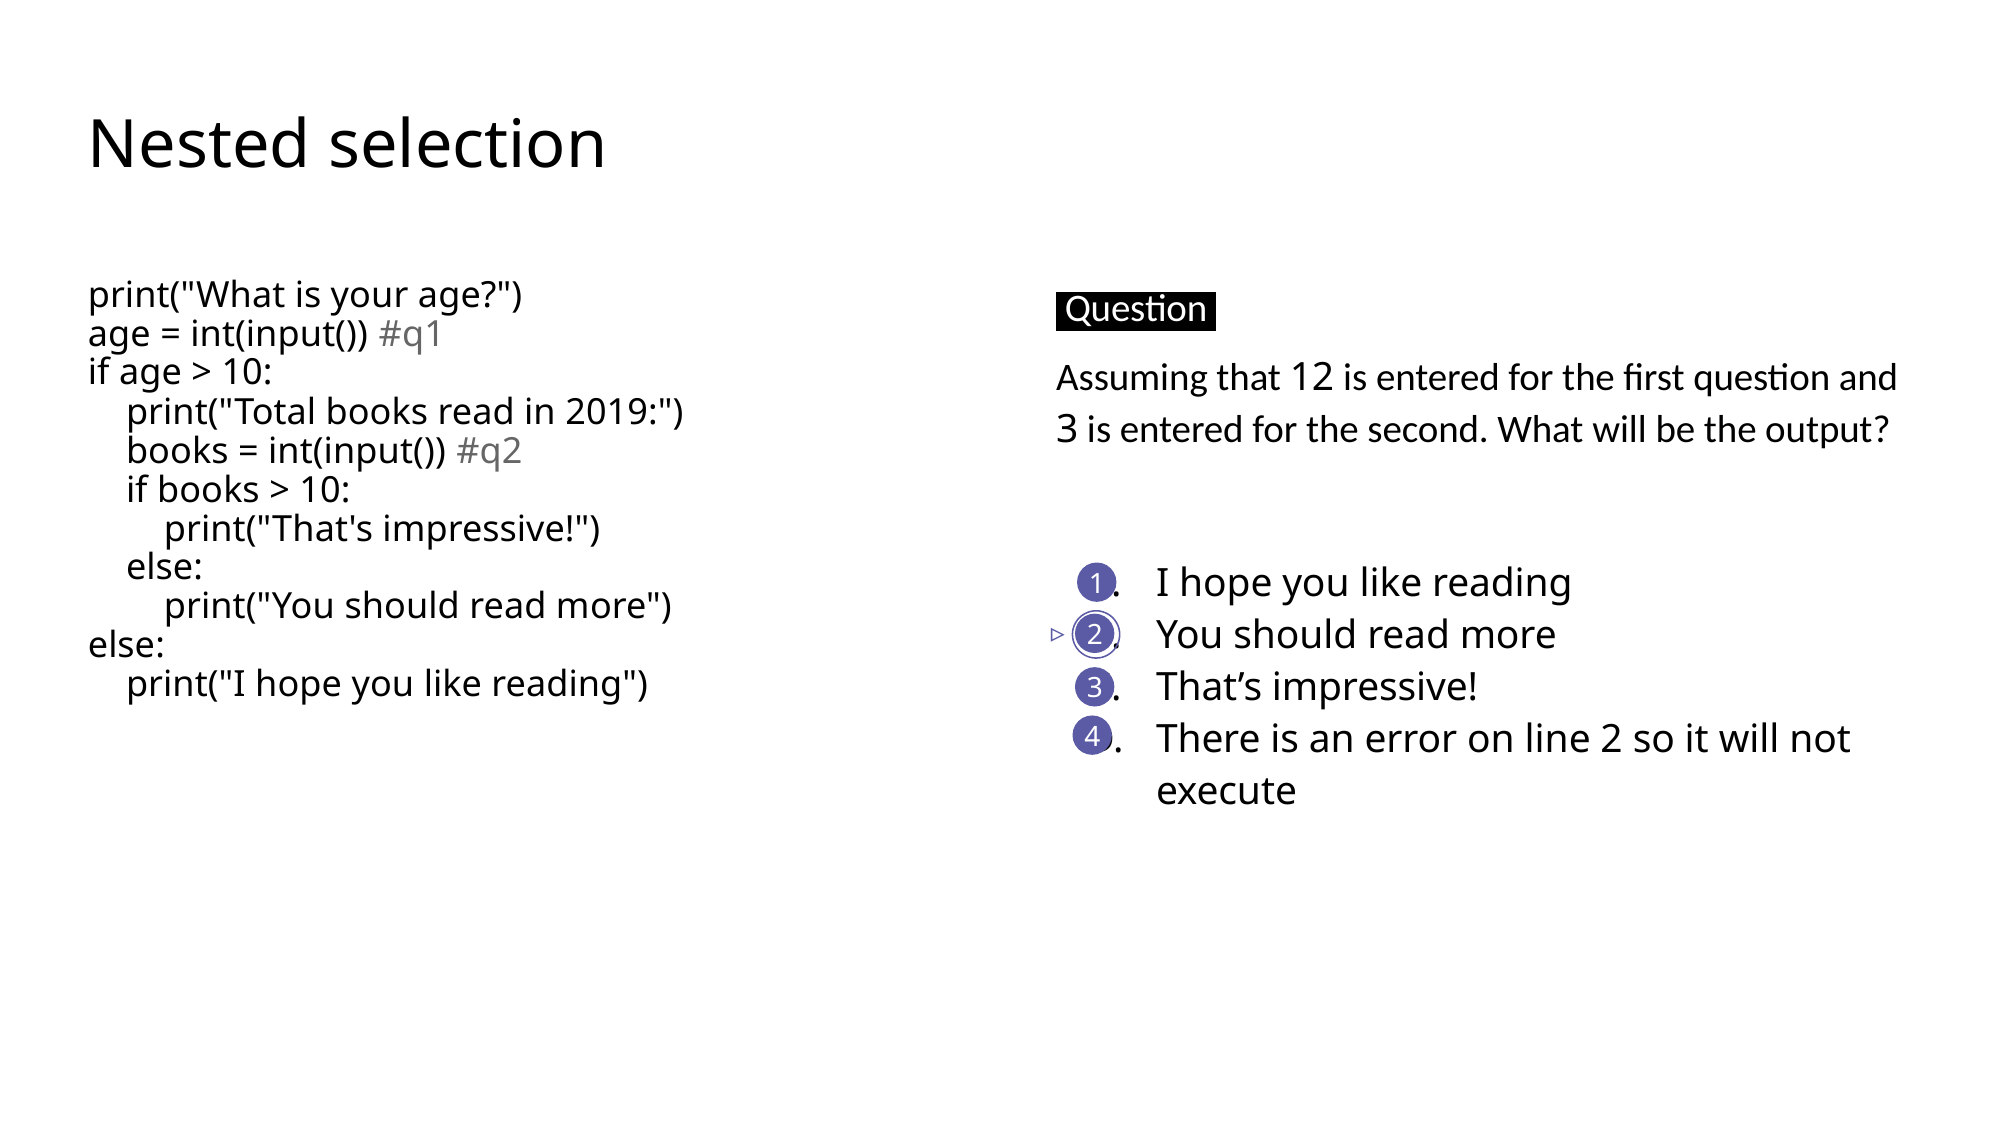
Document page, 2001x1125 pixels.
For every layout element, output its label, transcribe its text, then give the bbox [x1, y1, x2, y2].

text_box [1034, 607, 1120, 659]
text_box 1 [1077, 562, 1117, 602]
text_box 4 [1072, 715, 1112, 755]
list print("What is your age?") age = int(input()) #q1 if age > 10: print("Total books read in 2019:") books = int(input()) #q2 if books > 10: print("That's impressive!") else: print("You should read more") else: print("I hope you like reading") [67, 255, 964, 1057]
text_box 3 [1074, 667, 1115, 707]
list Question . Assuming that 12 is entered for the first question and 3 is entered for the second. What will be the output? I hope you like reading You should read more That’s impressive! There is an error on line 2 so it will not execute [1036, 255, 1932, 1057]
title Nested selection [67, 69, 1932, 223]
